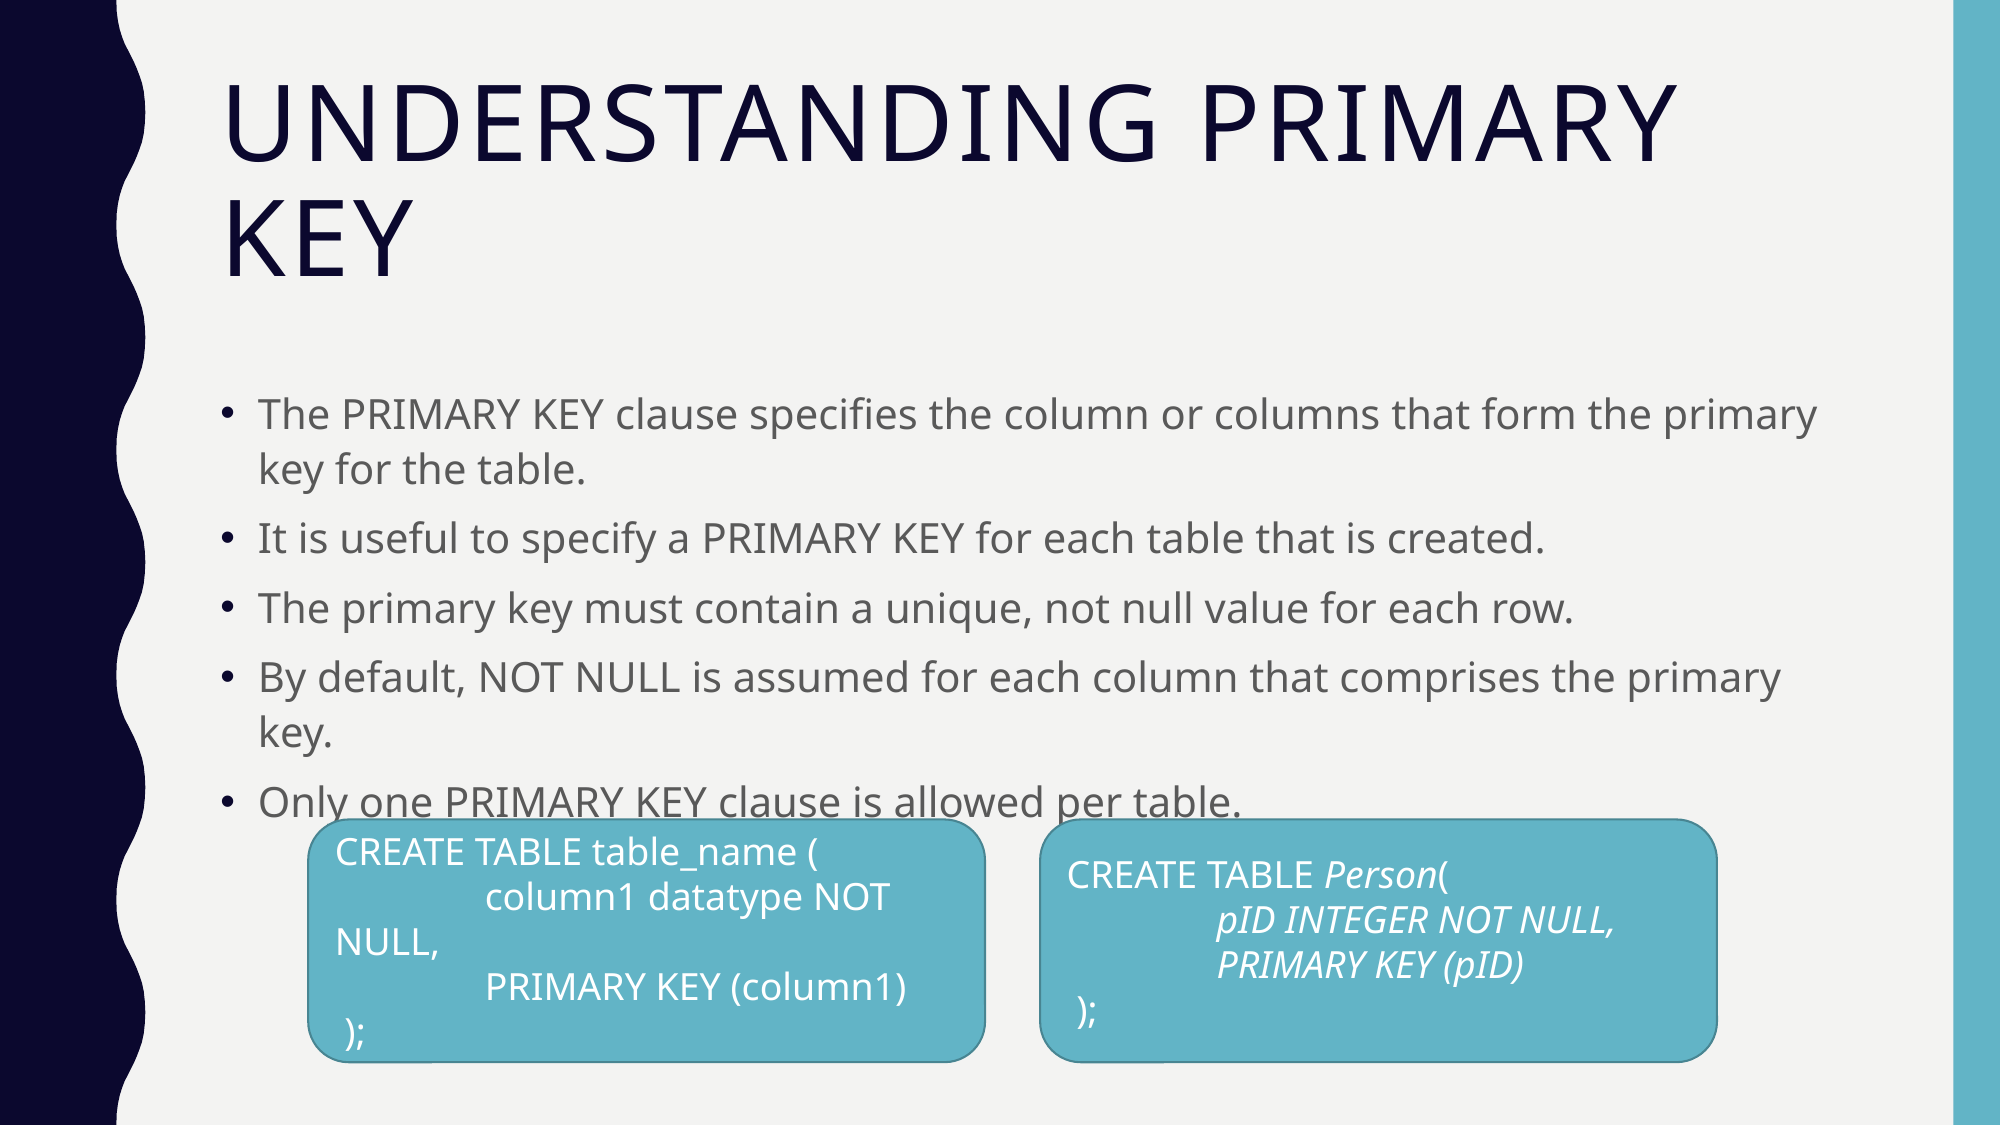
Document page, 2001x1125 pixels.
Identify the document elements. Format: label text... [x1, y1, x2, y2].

text_box CREATE TABLE Person( pID INTEGER NOT NULL, PRIMARY KEY (pID) ); [1039, 818, 1719, 1064]
list The PRIMARY KEY clause specifies the column or columns that form the primary key for the table. It is useful to specify a PRIMARY KEY for each table that is created. The primary key must contain a unique, not null value for each row. By default, NOT NULL is assumed for each column that comprises the primary key. Only one PRIMARY KEY clause is allowed per table. [205, 375, 1875, 965]
text_box CREATE TABLE table_name ( column1 datatype NOT NULL, PRIMARY KEY (column1) ); [307, 818, 987, 1064]
title Understanding primary key [205, 62, 1875, 308]
